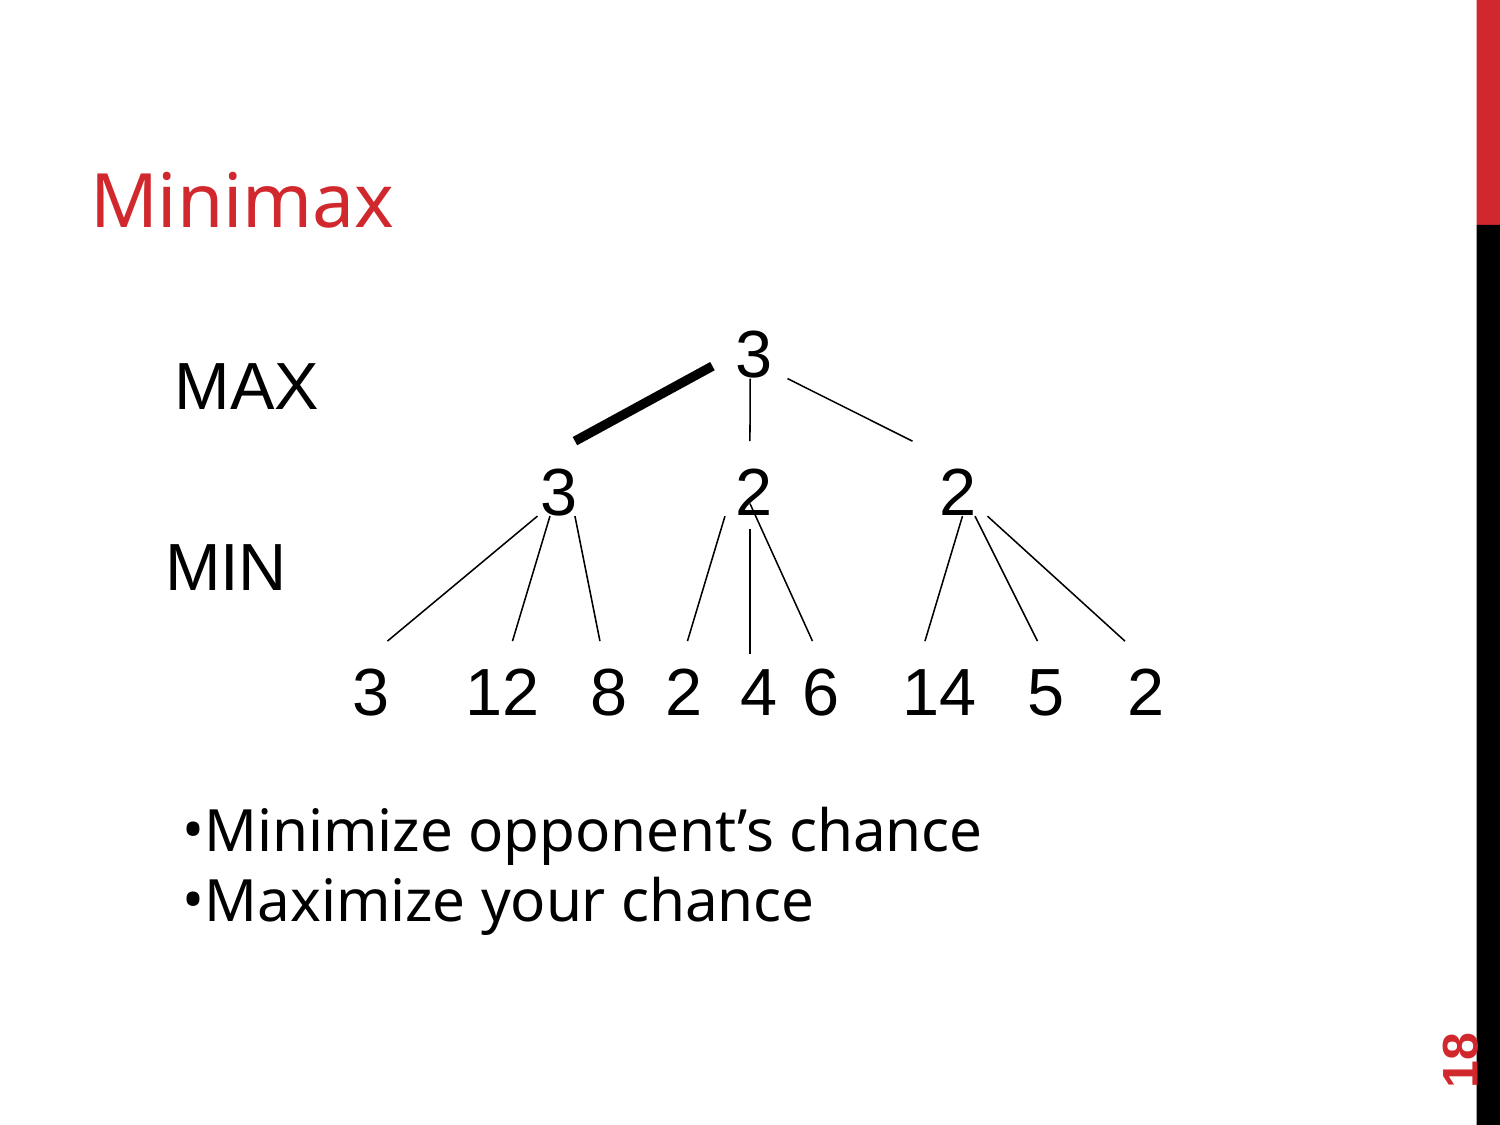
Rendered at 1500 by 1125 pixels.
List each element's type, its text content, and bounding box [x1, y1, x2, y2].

text_box 3 [720, 303, 779, 379]
slide_number ‹#› [1427, 887, 1488, 1104]
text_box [512, 515, 551, 642]
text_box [787, 378, 913, 442]
text_box 3 [525, 441, 583, 517]
text_box Minimize opponent’s chance Maximize your chance [167, 785, 1046, 941]
text_box 3 [337, 641, 396, 717]
text_box 14 [887, 641, 1012, 717]
text_box MIN [150, 516, 358, 592]
text_box 12 [449, 641, 588, 717]
text_box 6 [787, 641, 846, 717]
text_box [574, 365, 713, 442]
title Minimax [75, 25, 1025, 250]
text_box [1038, 515, 1126, 642]
text_box 2 [720, 441, 779, 517]
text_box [687, 515, 726, 642]
text_box 5 [1012, 651, 1071, 717]
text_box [387, 515, 511, 642]
text_box MAX [159, 335, 338, 411]
text_box 8 [588, 641, 634, 717]
text_box 2 [924, 441, 983, 517]
text_box 2 [1112, 641, 1171, 717]
text_box 2 [650, 641, 709, 717]
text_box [974, 515, 1038, 642]
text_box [749, 503, 813, 642]
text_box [924, 515, 963, 642]
text_box 4 [725, 641, 784, 717]
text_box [574, 515, 601, 642]
